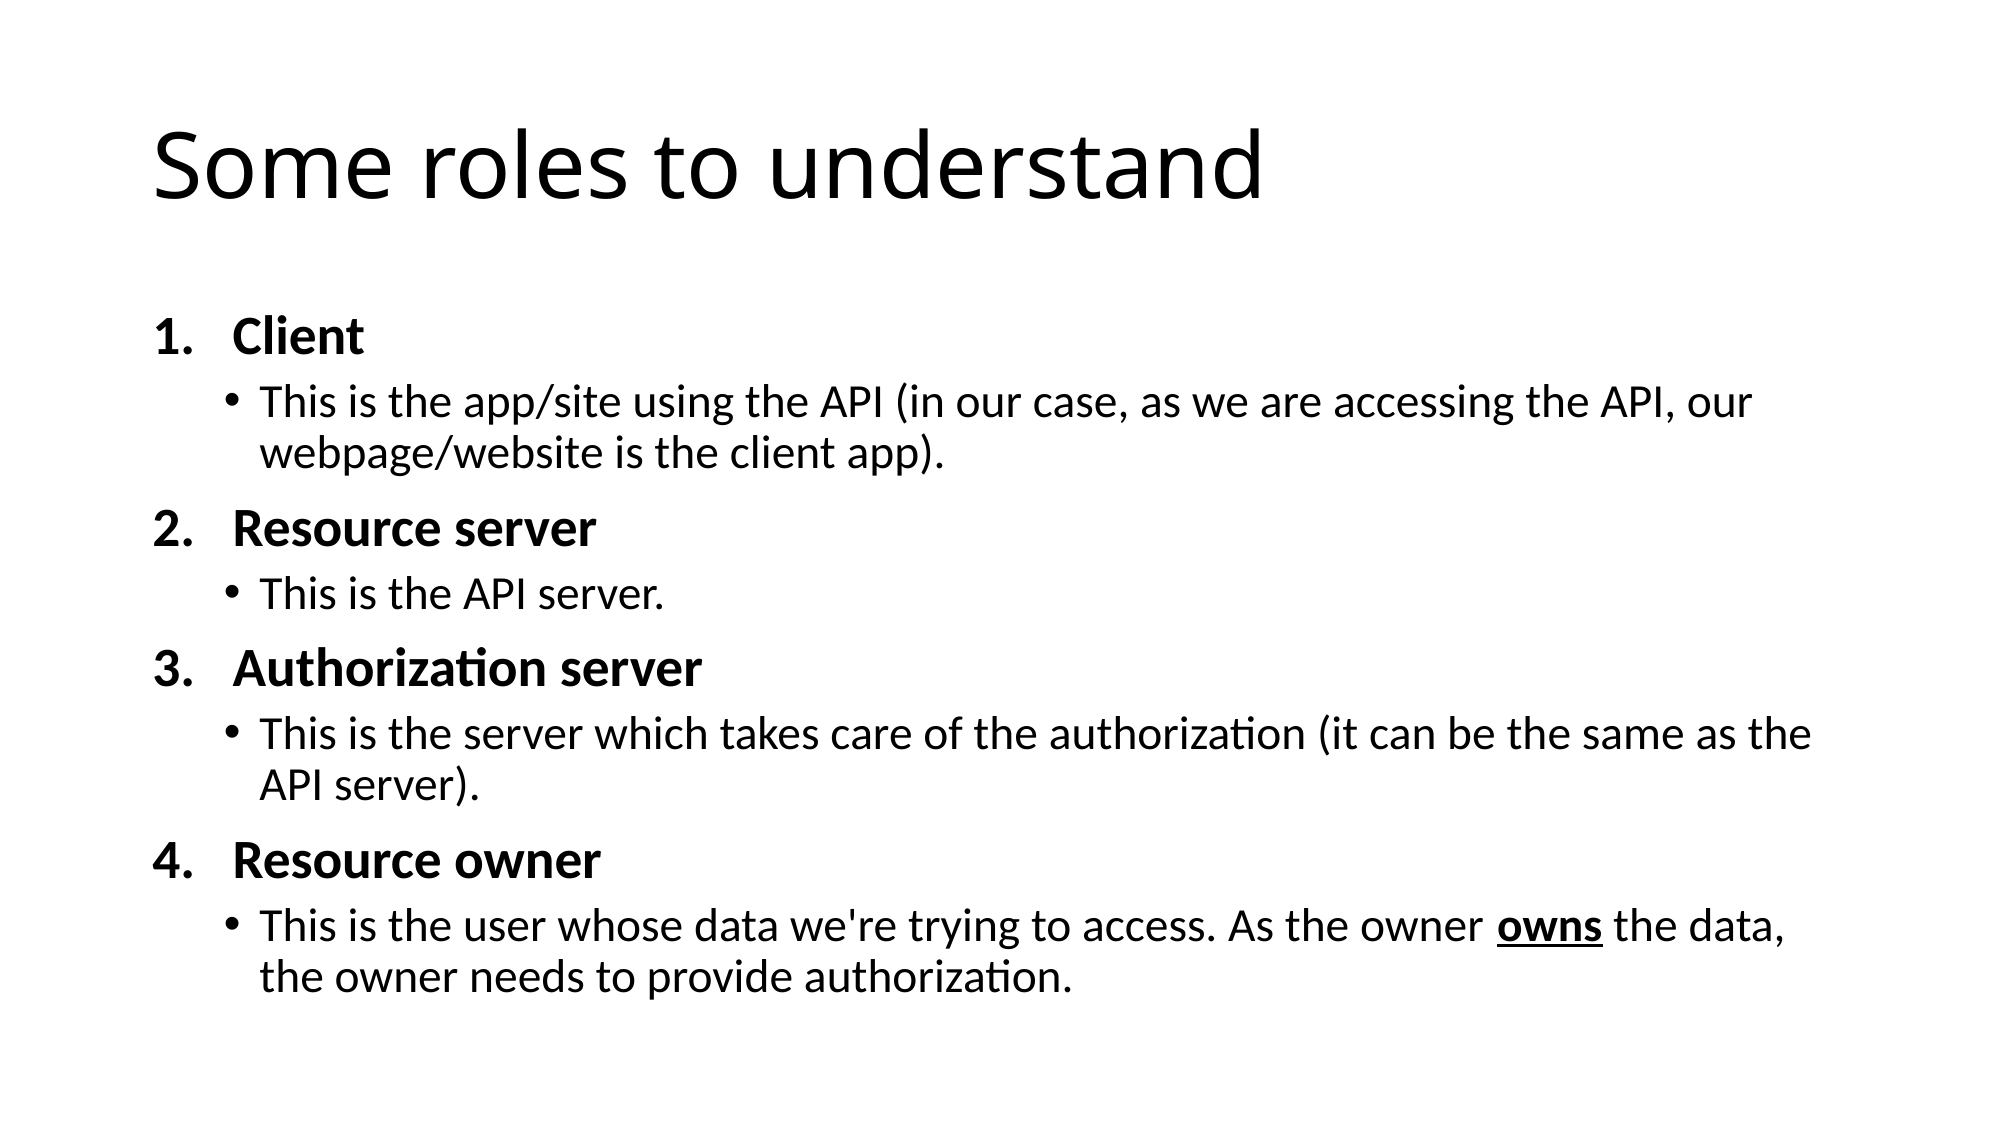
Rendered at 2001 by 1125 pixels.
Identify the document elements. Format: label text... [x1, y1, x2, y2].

list Client This is the app/site using the API (in our case, as we are accessing the API, our webpage/website is the client app). Resource server This is the API server. Authorization server This is the server which takes care of the authorization (it can be the same as the API server). Resource owner This is the user whose data we're trying to access. As the owner owns the data, the owner needs to provide authorization. [137, 299, 1863, 1014]
title Some roles to understand [137, 59, 1863, 278]
